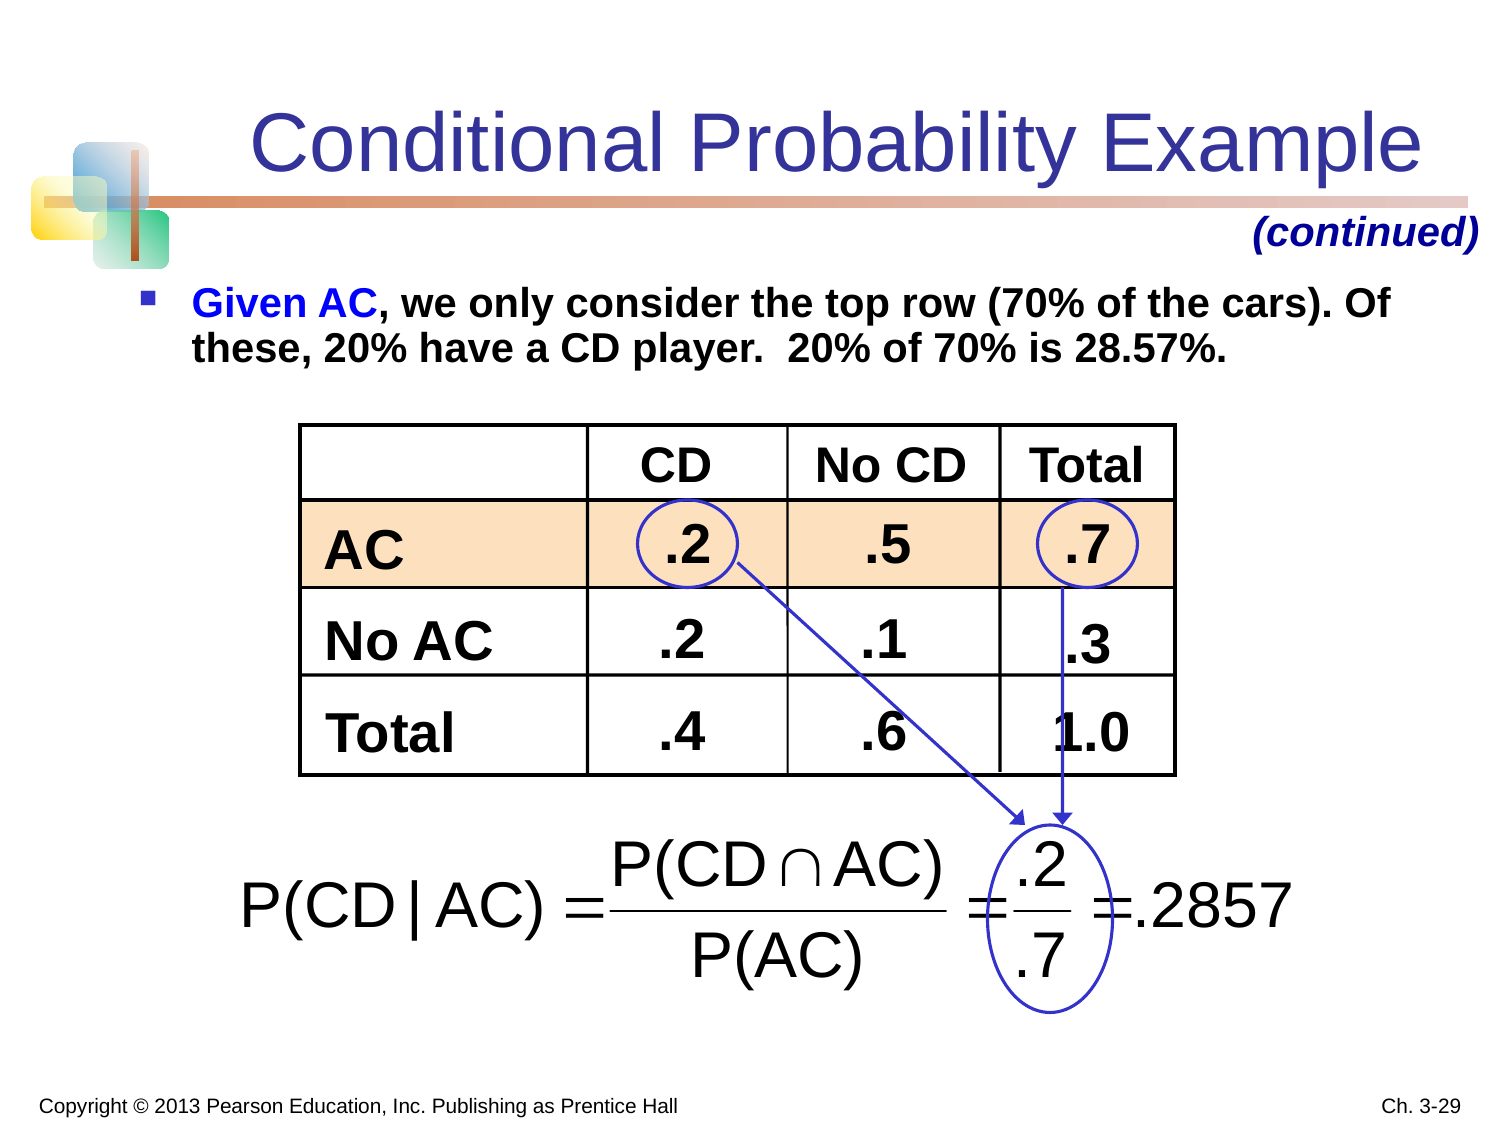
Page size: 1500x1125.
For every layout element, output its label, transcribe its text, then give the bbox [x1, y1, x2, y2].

text_box [737, 562, 1025, 823]
footer Copyright © 2013 Pearson Education, Inc. Publishing as Prentice Hall [24, 1071, 826, 1125]
text_box [1037, 499, 1138, 588]
text_box [637, 499, 738, 588]
slide_number Ch. 3-29 [1124, 1071, 1476, 1125]
text_box (continued) [1237, 197, 1500, 263]
text_box Given AC, we only consider the top row (70% of the cars). Of these, 20% have a CD player. 20% of 70% is 28.57%. [125, 274, 1500, 488]
text_box [637, 687, 738, 775]
text_box [1052, 587, 1073, 823]
text_box [300, 488, 1175, 775]
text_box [233, 824, 1310, 1003]
title Conditional Probability Example [212, 70, 1463, 196]
